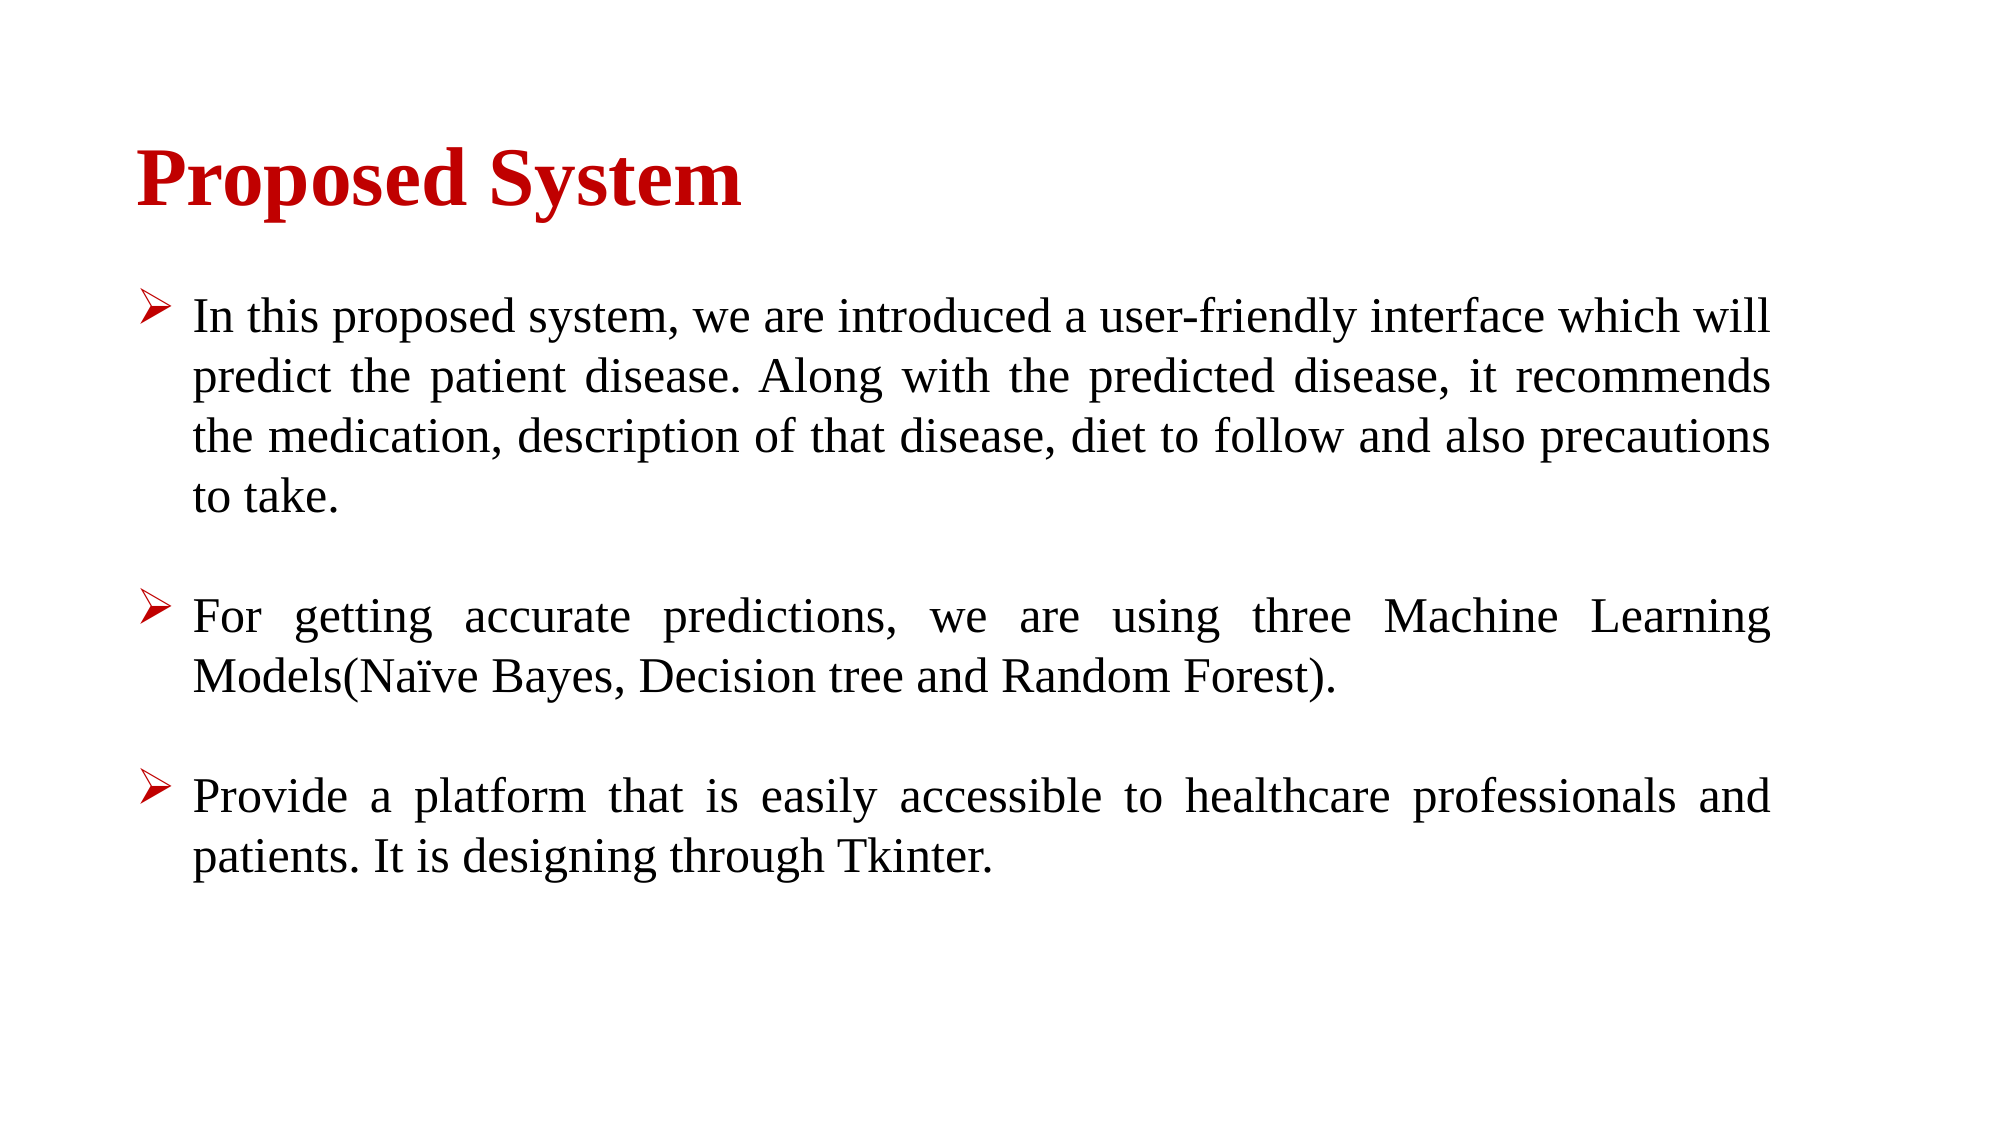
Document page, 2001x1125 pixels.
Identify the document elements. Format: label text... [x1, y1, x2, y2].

text_box Proposed System In this proposed system, we are introduced a user-friendly interface which will predict the patient disease. Along with the predicted disease, it recommends the medication, description of that disease, diet to follow and also precautions to take. For getting accurate predictions, we are using three Machine Learning Models(Naïve Bayes, Decision tree and Random Forest). Provide a platform that is easily accessible to healthcare professionals and patients. It is designing through Tkinter. [121, 114, 1788, 1125]
